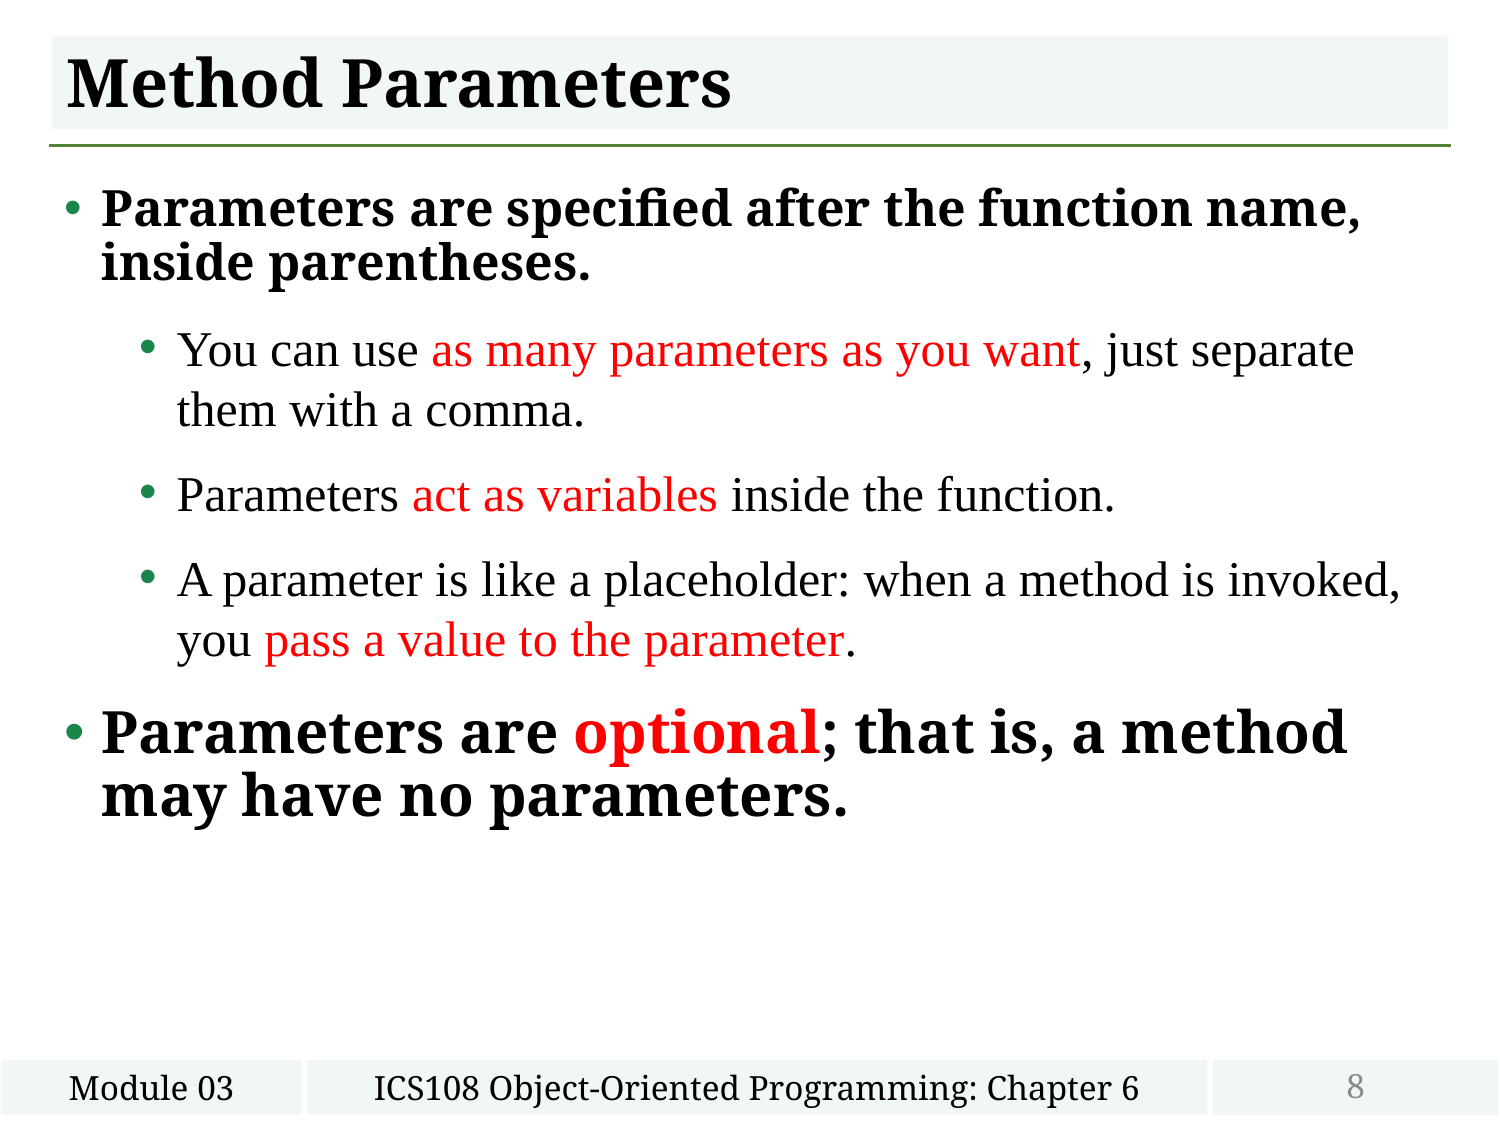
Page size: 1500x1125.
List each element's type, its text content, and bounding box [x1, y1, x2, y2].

slide_number 8 [1212, 1059, 1498, 1116]
list Parameters are specified after the function name, inside parentheses. You can use as many parameters as you want, just separate them with a comma. Parameters act as variables inside the function. A parameter is like a placeholder: when a method is invoked, you pass a value to the parameter. Parameters are optional; that is, a method may have no parameters. [49, 175, 1451, 1026]
title Method Parameters [51, 36, 1449, 130]
